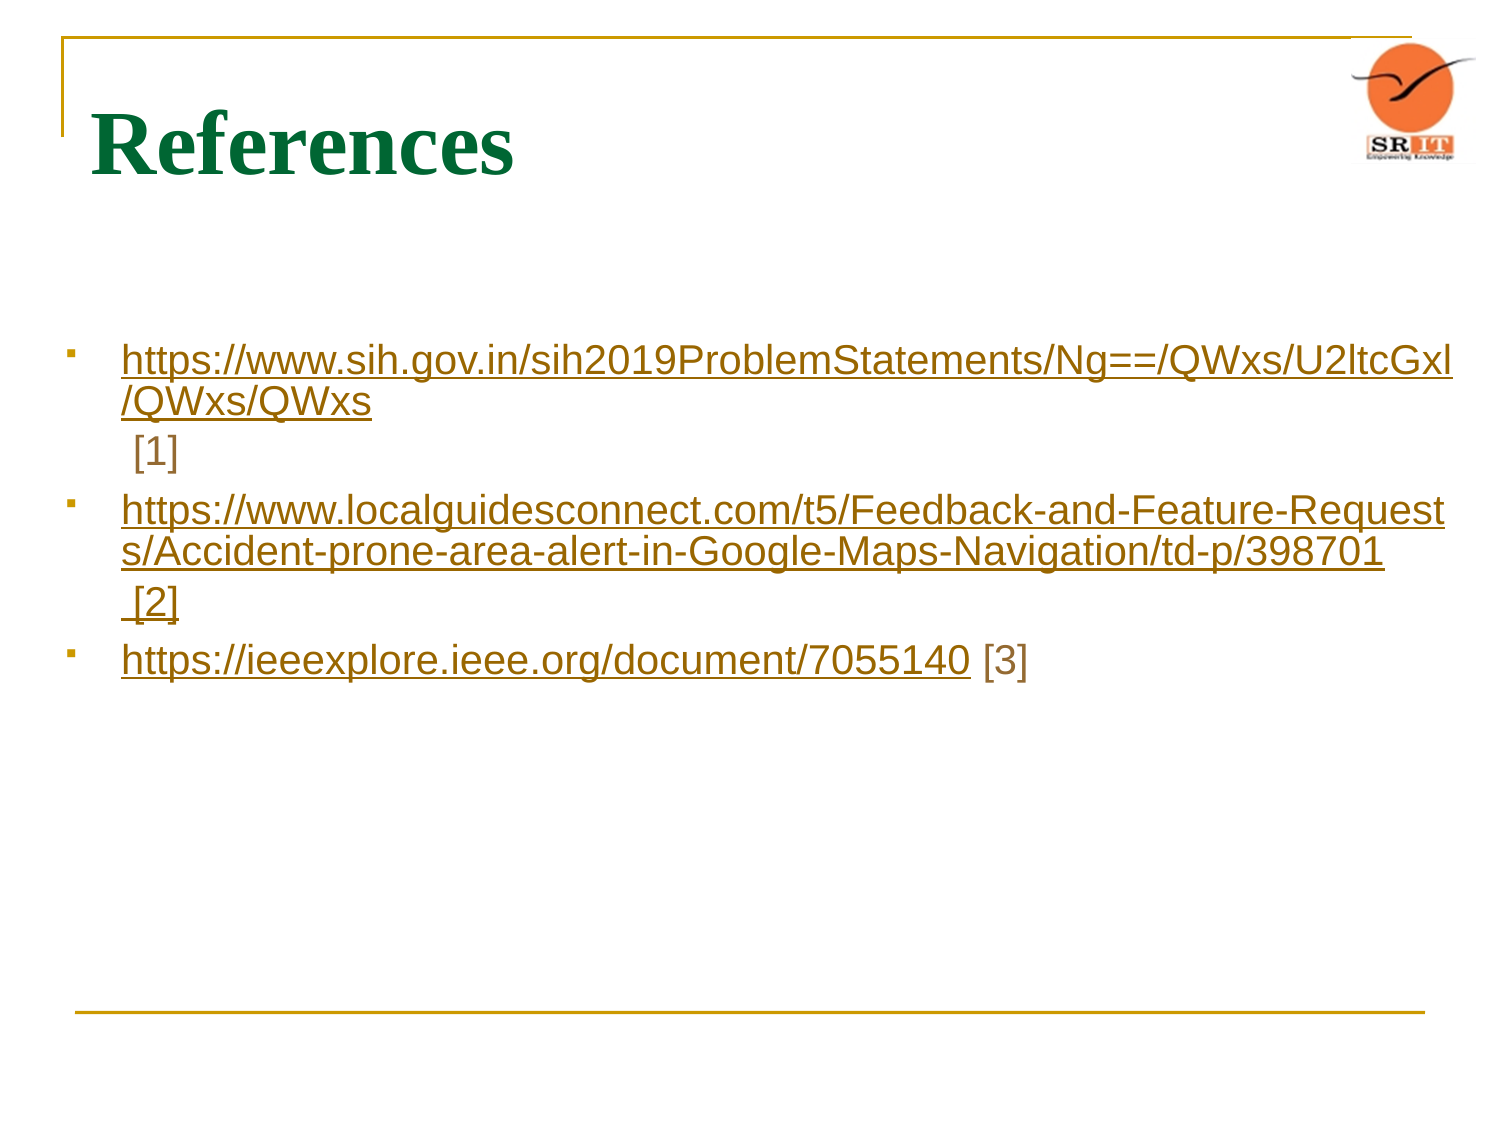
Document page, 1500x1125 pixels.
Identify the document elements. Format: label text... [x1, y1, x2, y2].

list https://www.sih.gov.in/sih2019ProblemStatements/Ng==/QWxs/U2ltcGxl/QWxs/QWxs [1] https://www.localguidesconnect.com/t5/Feedback-and-Feature-Requests/Accident-prone-area-alert-in-Google-Maps-Navigation/td-p/398701 [2] https://ieeexplore.ieee.org/document/7055140 [3] [49, 324, 1476, 1006]
picture [1350, 37, 1477, 165]
title References [74, 74, 1426, 233]
